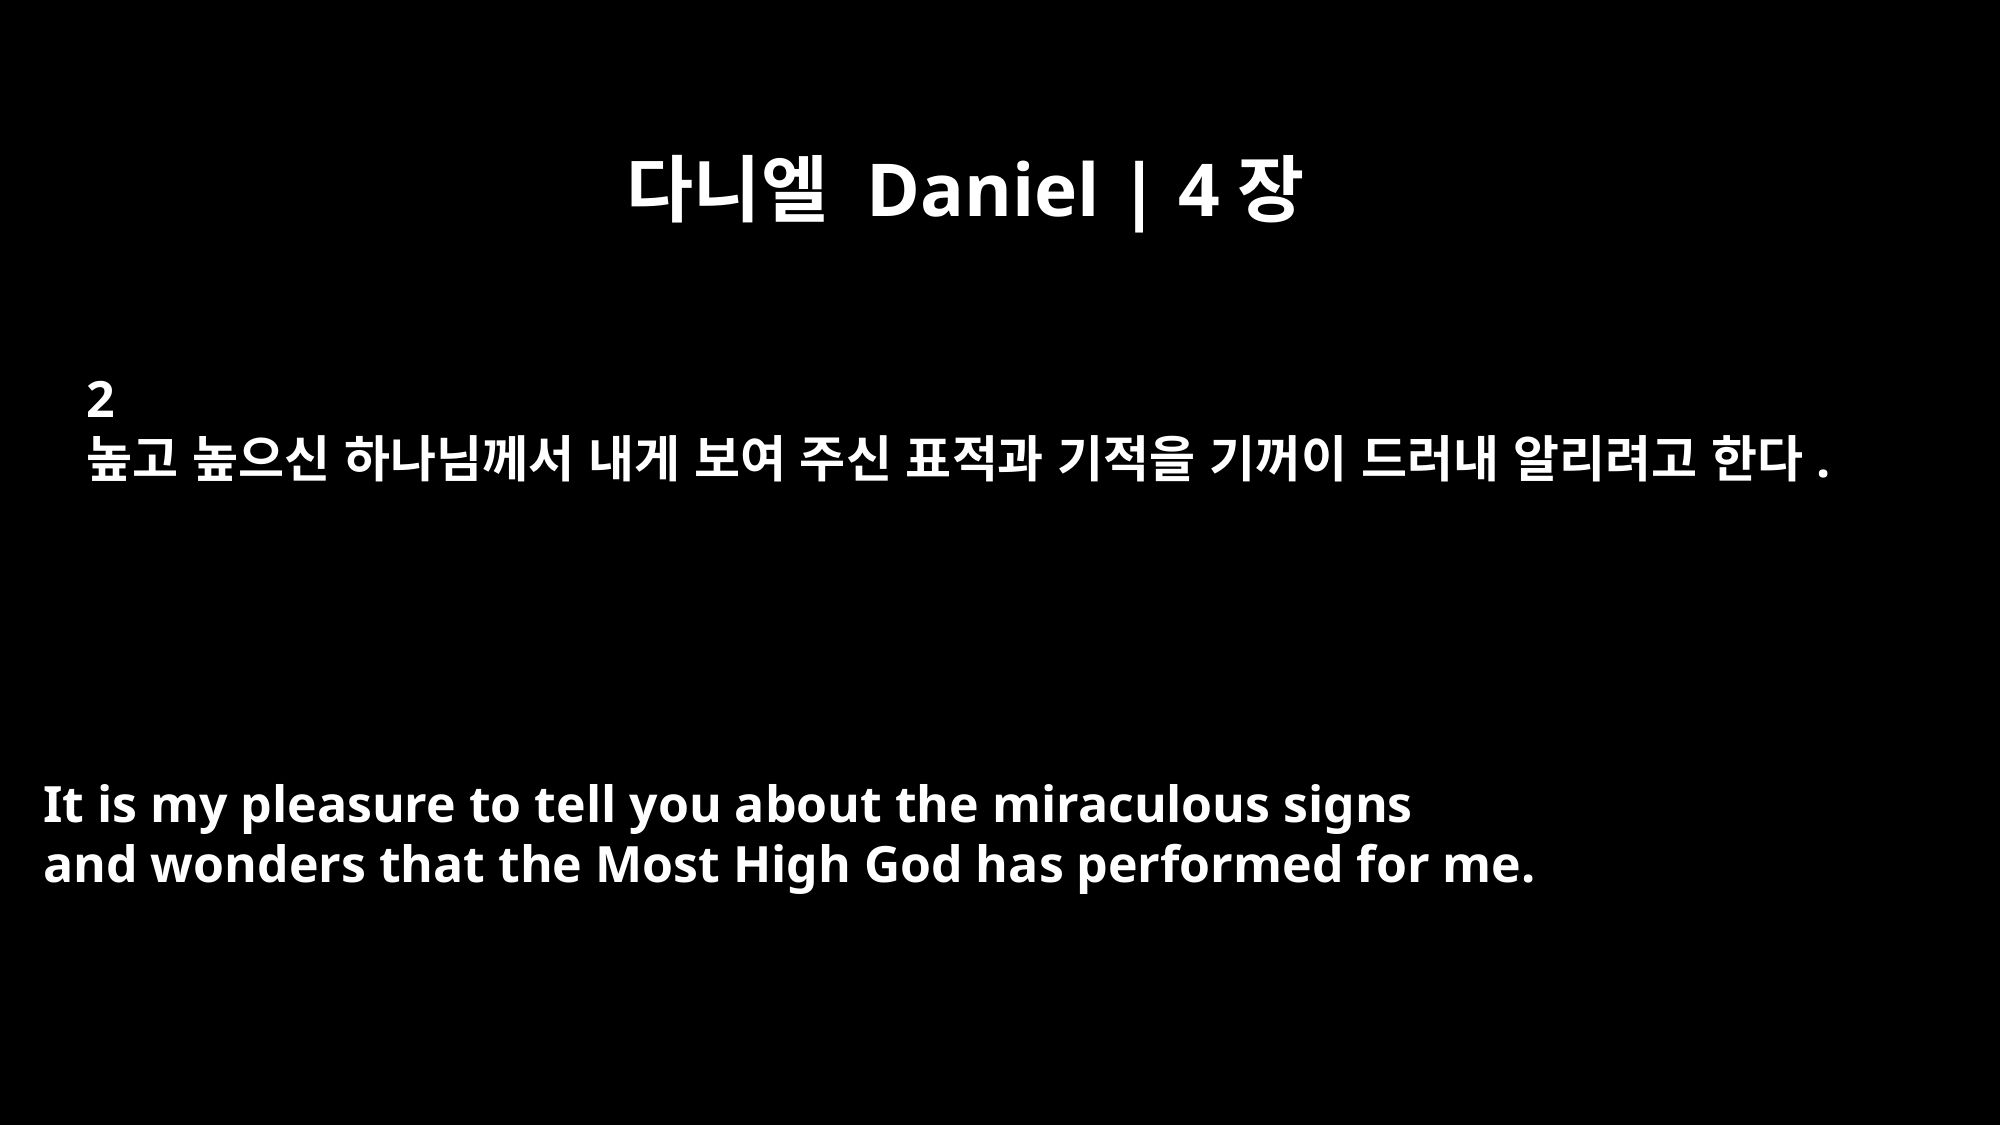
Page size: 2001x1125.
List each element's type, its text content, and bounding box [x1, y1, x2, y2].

text_box 2 높고 높으신 하나님께서 내게 보여 주신 표적과 기적을 기꺼이 드러내 알리려고 한다. [71, 359, 1846, 495]
text_box It is my pleasure to tell you about the miraculous signs and wonders that the Most High God has performed for me. [28, 764, 1551, 900]
text_box 다니엘 Daniel | 4장 [611, 136, 1320, 239]
